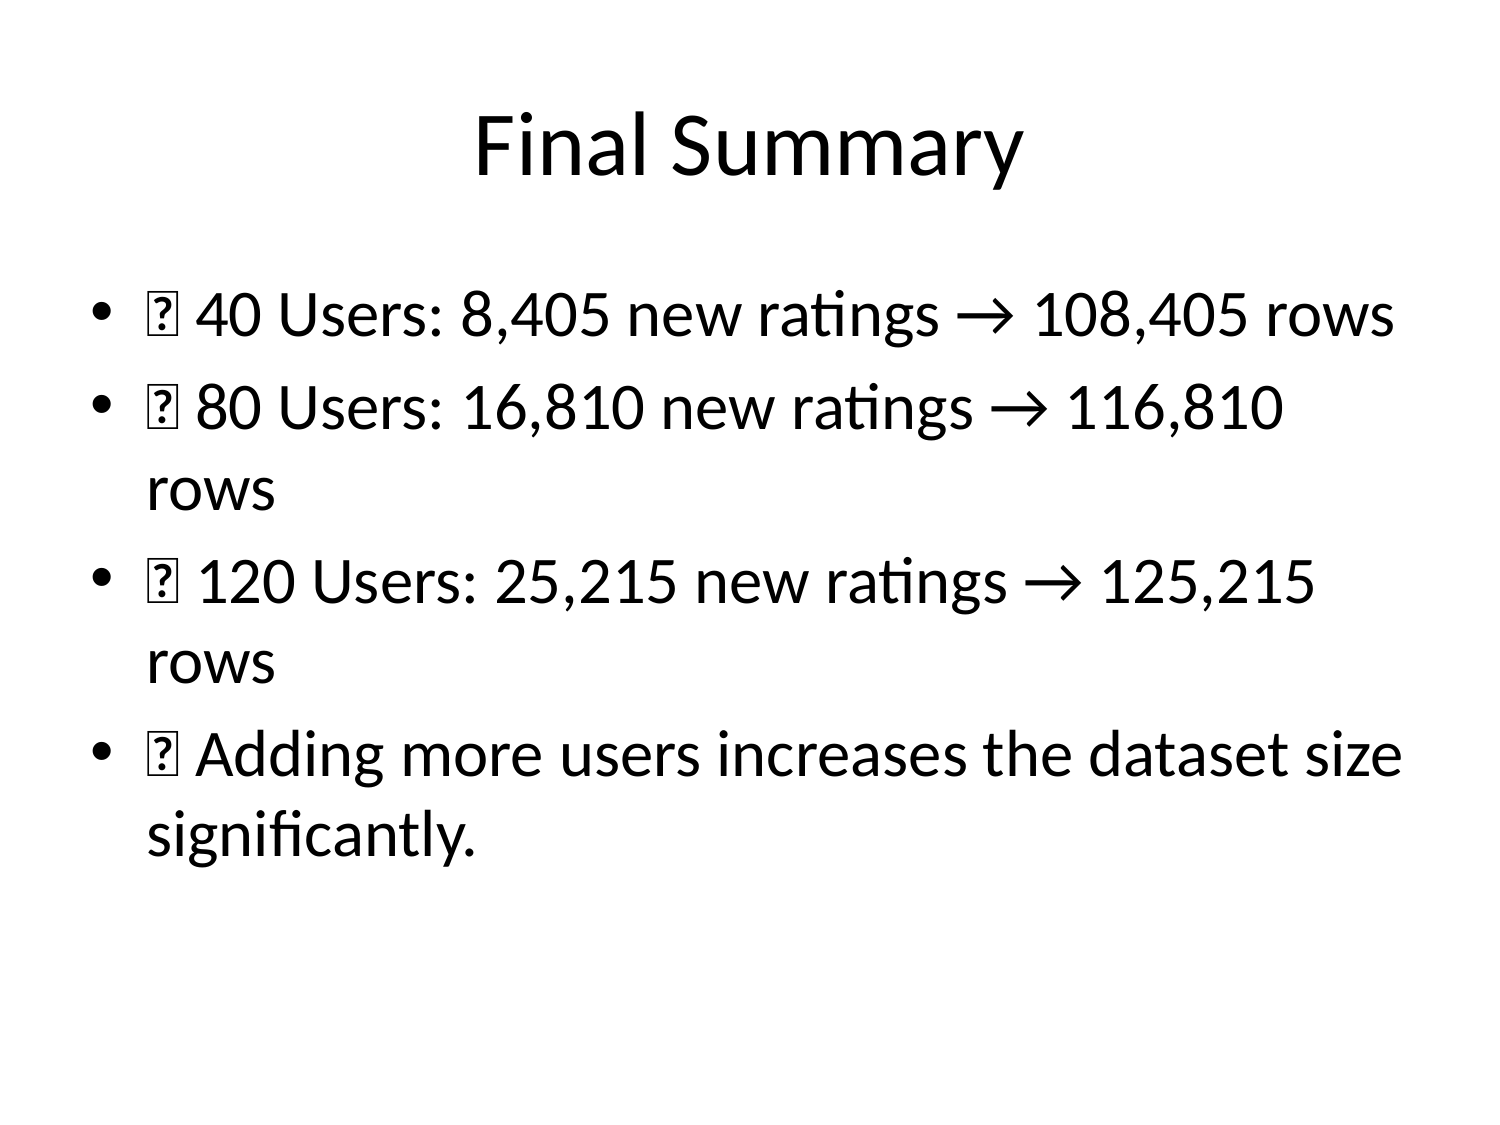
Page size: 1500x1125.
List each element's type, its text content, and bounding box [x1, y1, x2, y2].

title Final Summary [75, 45, 1425, 233]
list 🔹 40 Users: 8,405 new ratings → 108,405 rows 🔹 80 Users: 16,810 new ratings → 116,810 rows 🔹 120 Users: 25,215 new ratings → 125,215 rows ✅ Adding more users increases the dataset size significantly. [75, 262, 1425, 1005]
